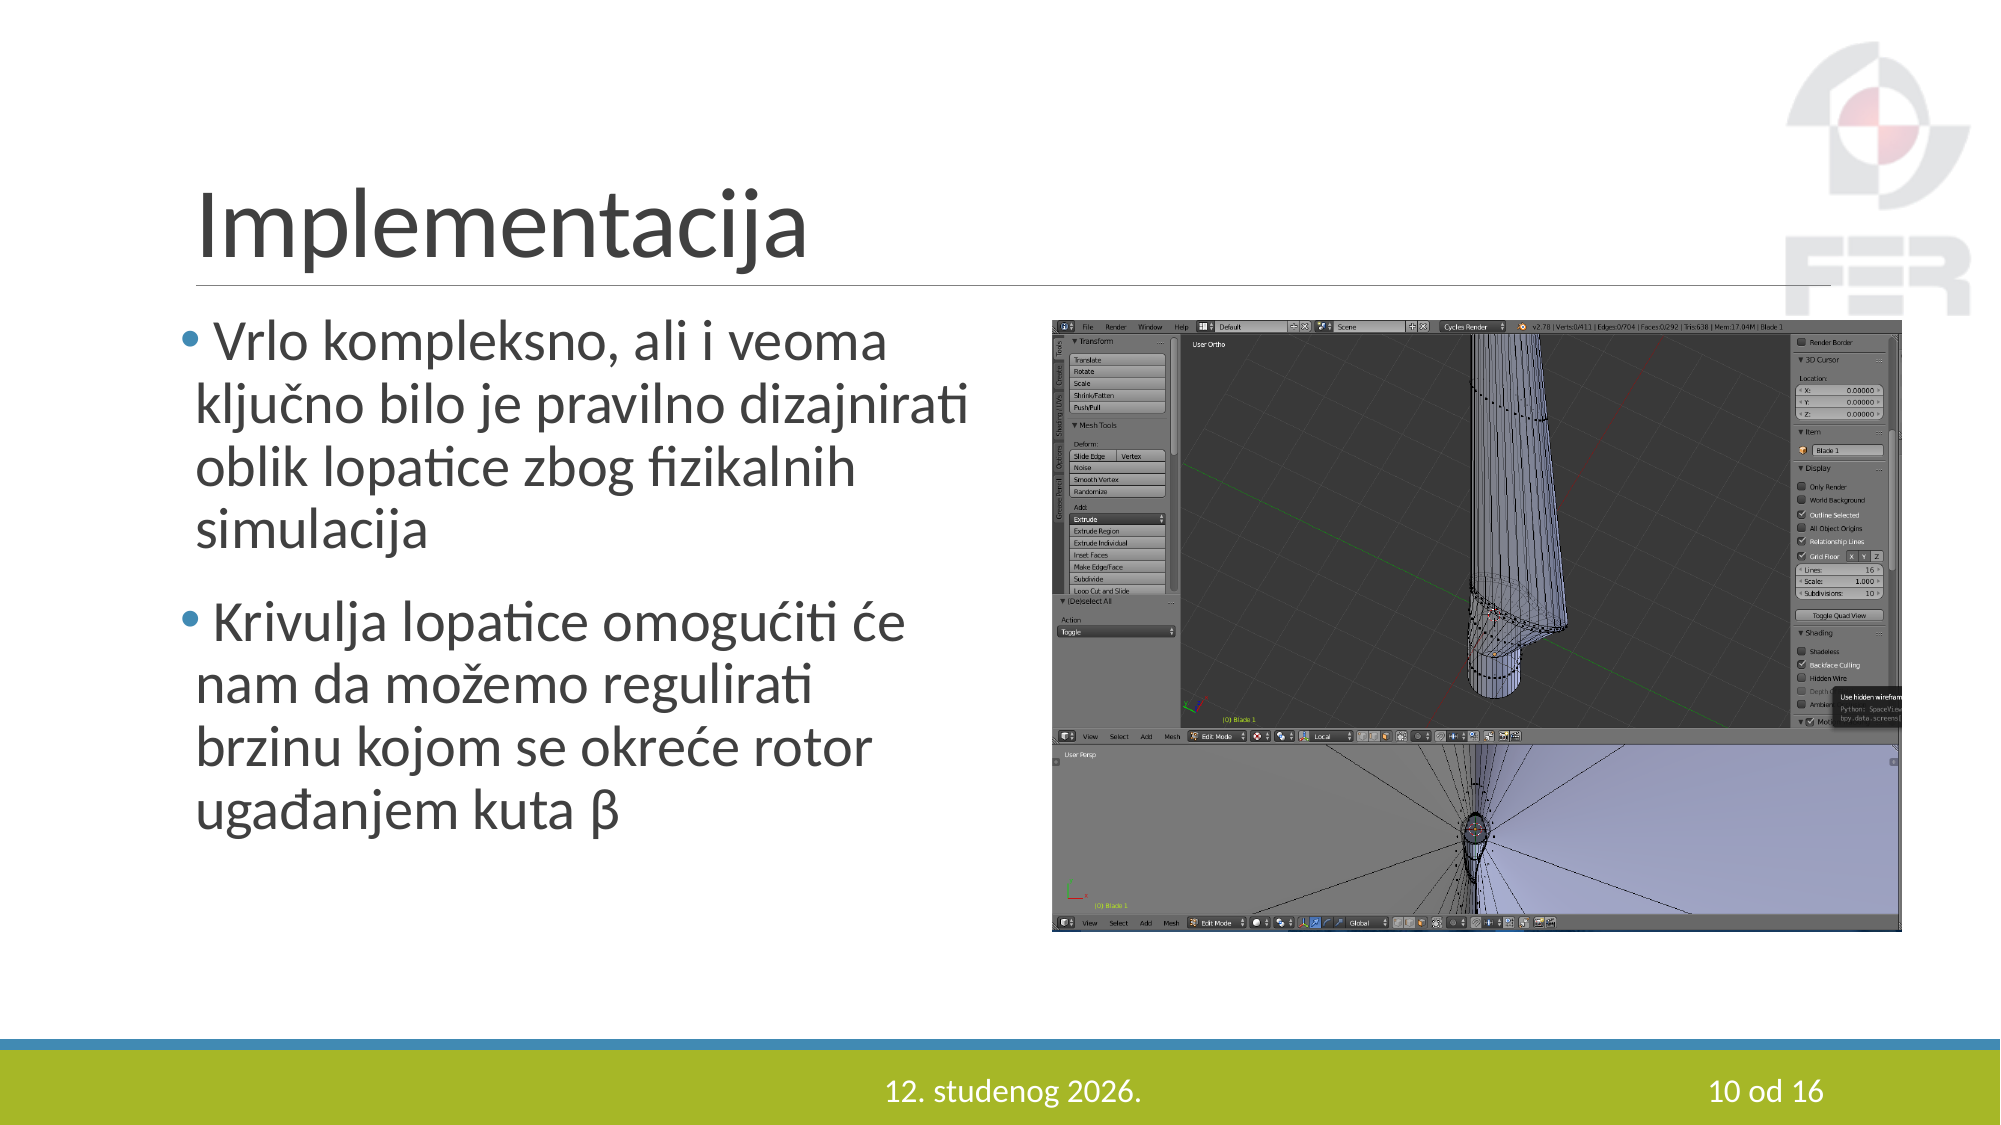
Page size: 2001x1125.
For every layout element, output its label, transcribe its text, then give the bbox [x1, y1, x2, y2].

slide_number 29. svibnja 2017. [810, 1059, 1217, 1120]
list Vrlo kompleksno, ali i veoma ključno bilo je pravilno dizajnirati oblik lopatice zbog fizikalnih simulacija Krivulja lopatice omogućiti će nam da možemo regulirati brzinu kojom se okreće rotor ugađanjem kuta β [180, 302, 971, 915]
picture [1051, 3, 1998, 933]
title Implementacija [180, 47, 1830, 285]
slide_number 10 od 16 [1624, 1059, 1840, 1120]
